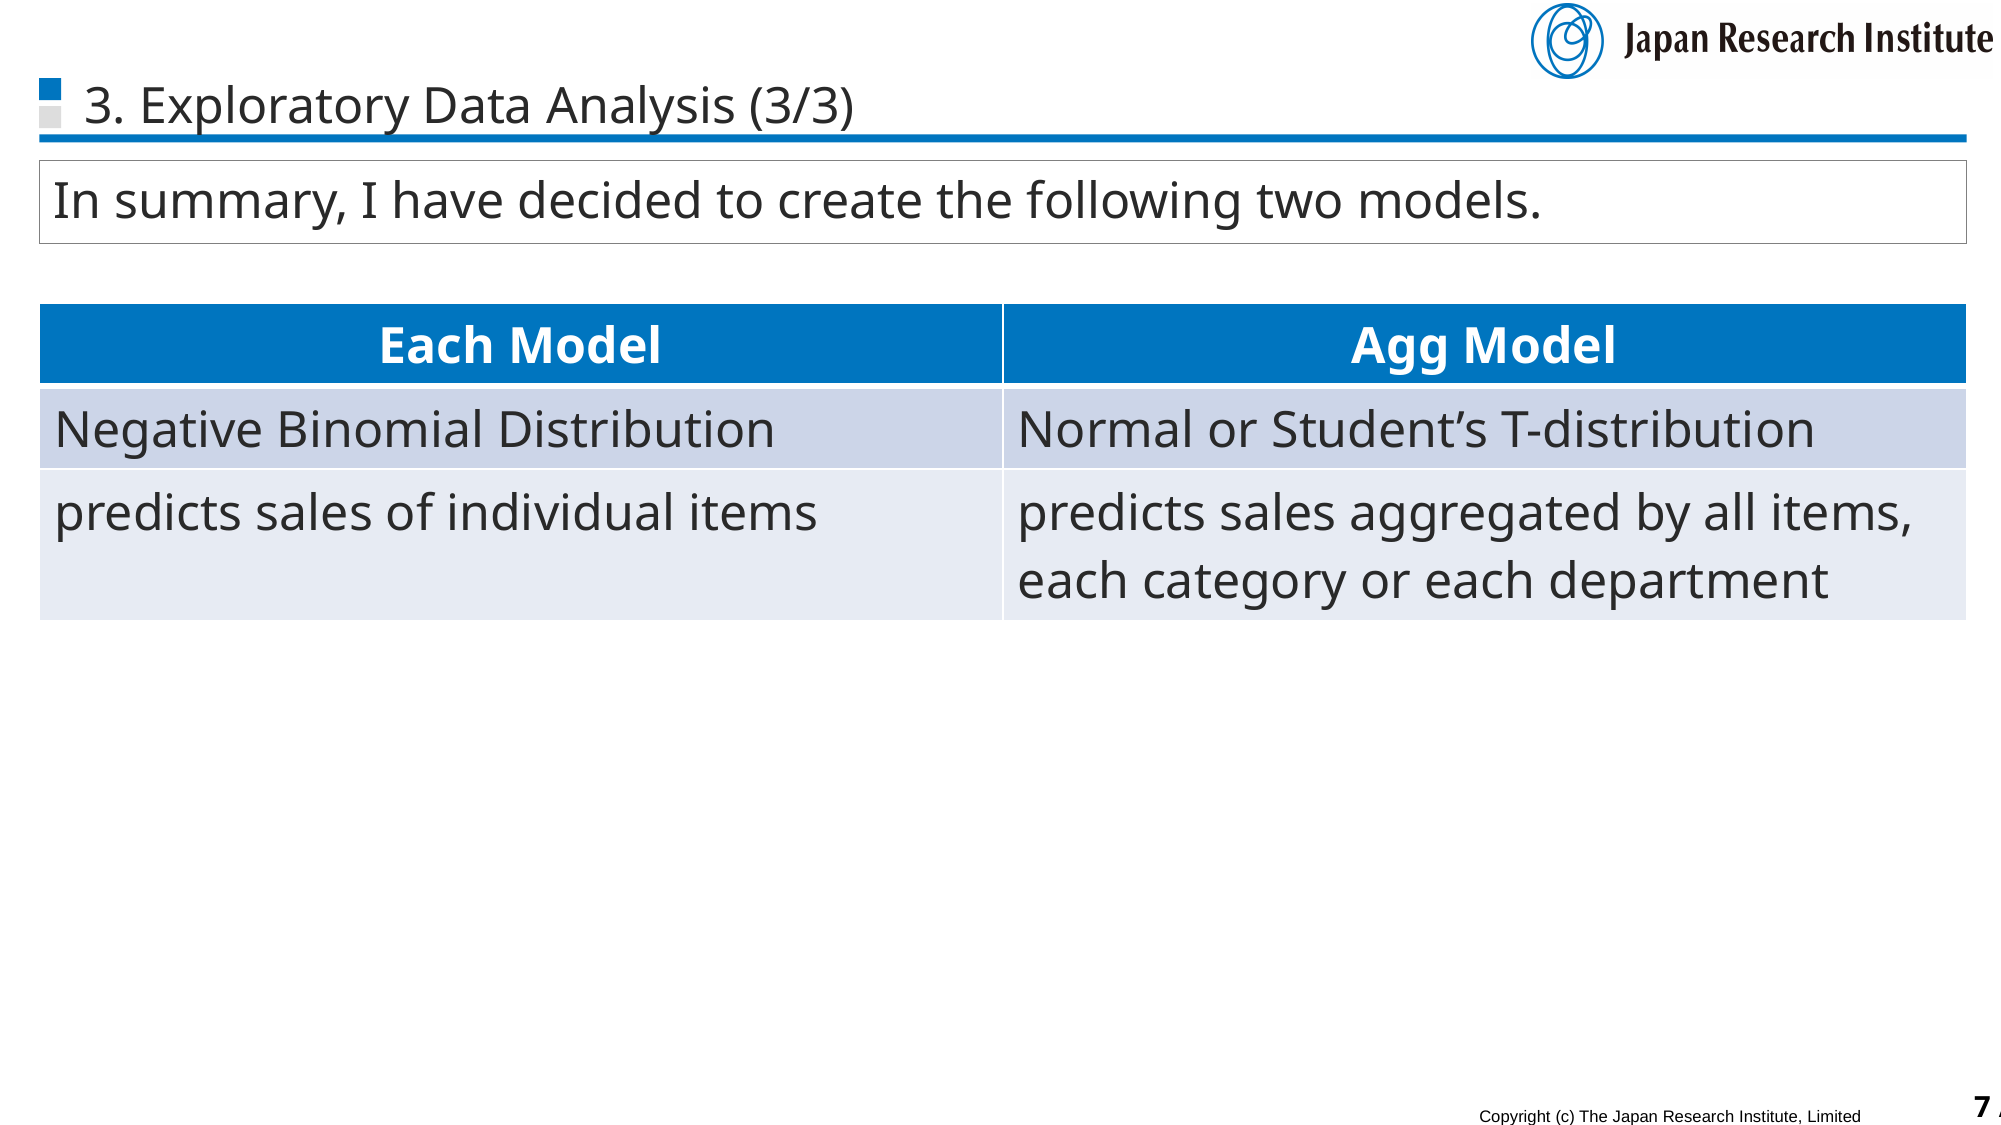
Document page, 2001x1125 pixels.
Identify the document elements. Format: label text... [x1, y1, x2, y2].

title 3. Exploratory Data Analysis (3/3) [69, 66, 1967, 135]
list In summary, I have decided to create the following two models. [39, 160, 1967, 244]
table_header Each Model [40, 304, 1002, 383]
table_cell predicts sales aggregated by all items, each category or each department [1004, 470, 1966, 620]
picture [1531, 3, 1993, 79]
table_cell Negative Binomial Distribution [40, 389, 1002, 468]
table_header Agg Model [1004, 304, 1966, 383]
table_cell predicts sales of individual items [40, 470, 1002, 620]
table_cell Normal or Student’s T-distribution [1004, 389, 1966, 468]
